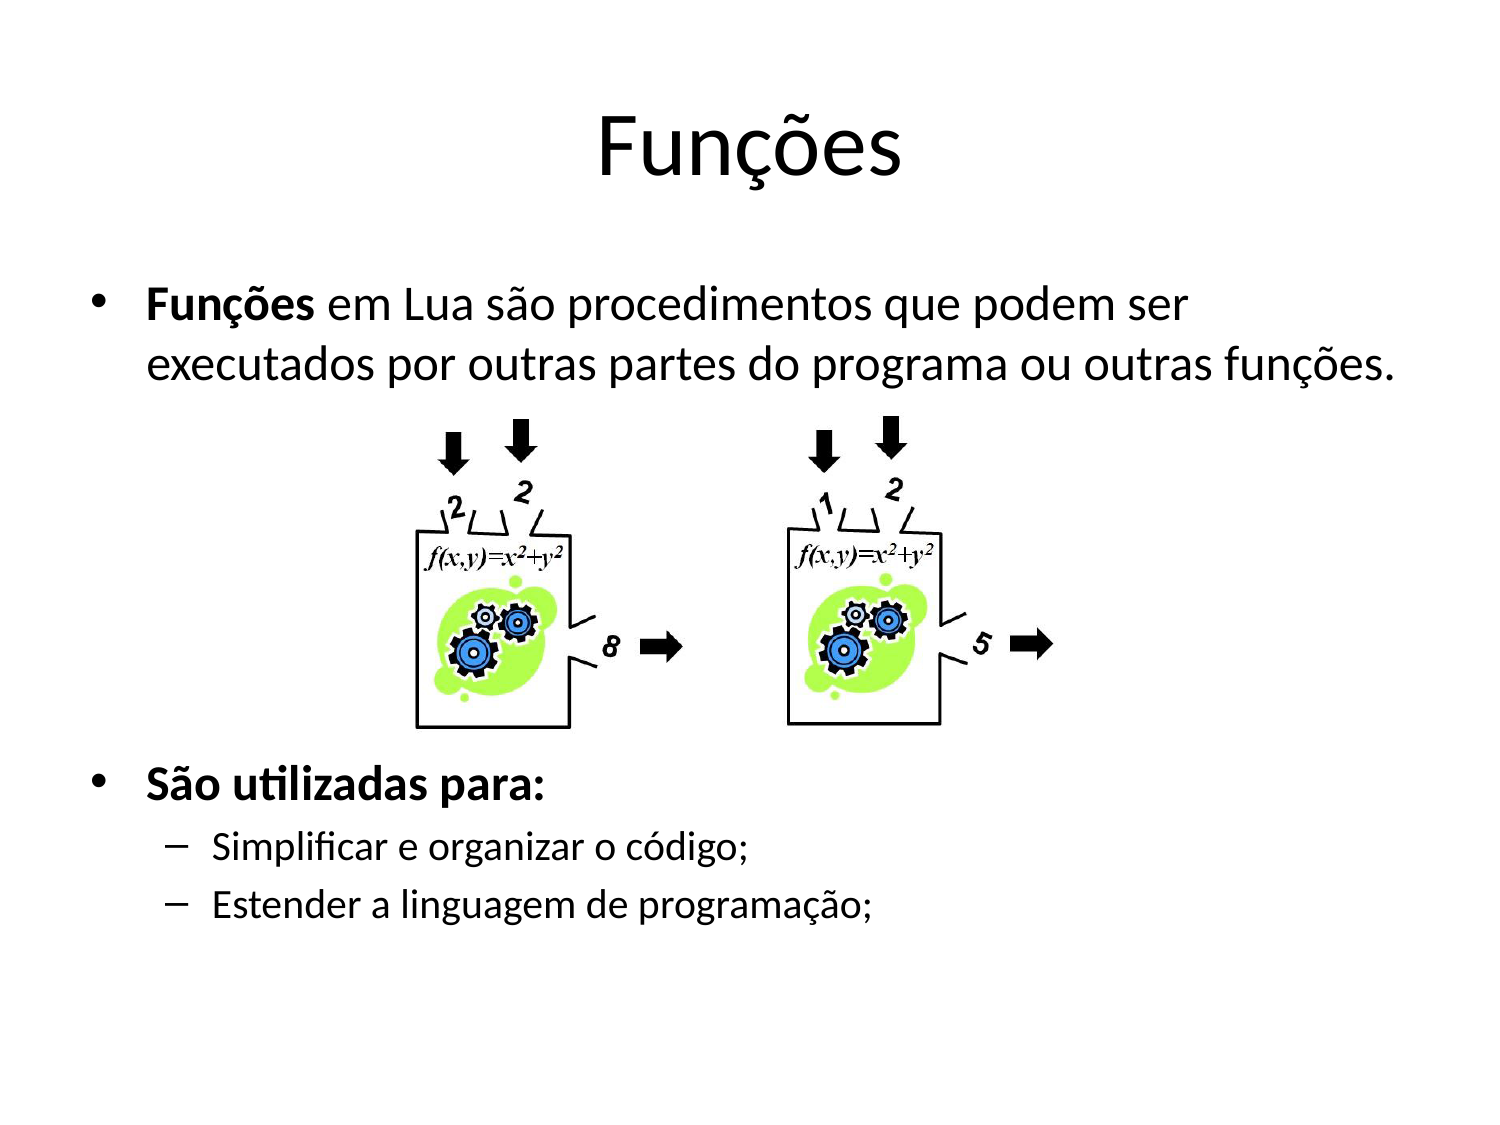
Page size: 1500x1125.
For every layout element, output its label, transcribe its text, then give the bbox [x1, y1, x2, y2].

list Funções em Lua são procedimentos que podem ser executados por outras partes do programa ou outras funções. São utilizadas para: Simplificar e organizar o código; Estender a linguagem de programação; [75, 262, 1425, 1005]
title Funções [75, 45, 1425, 233]
picture [383, 399, 1066, 754]
